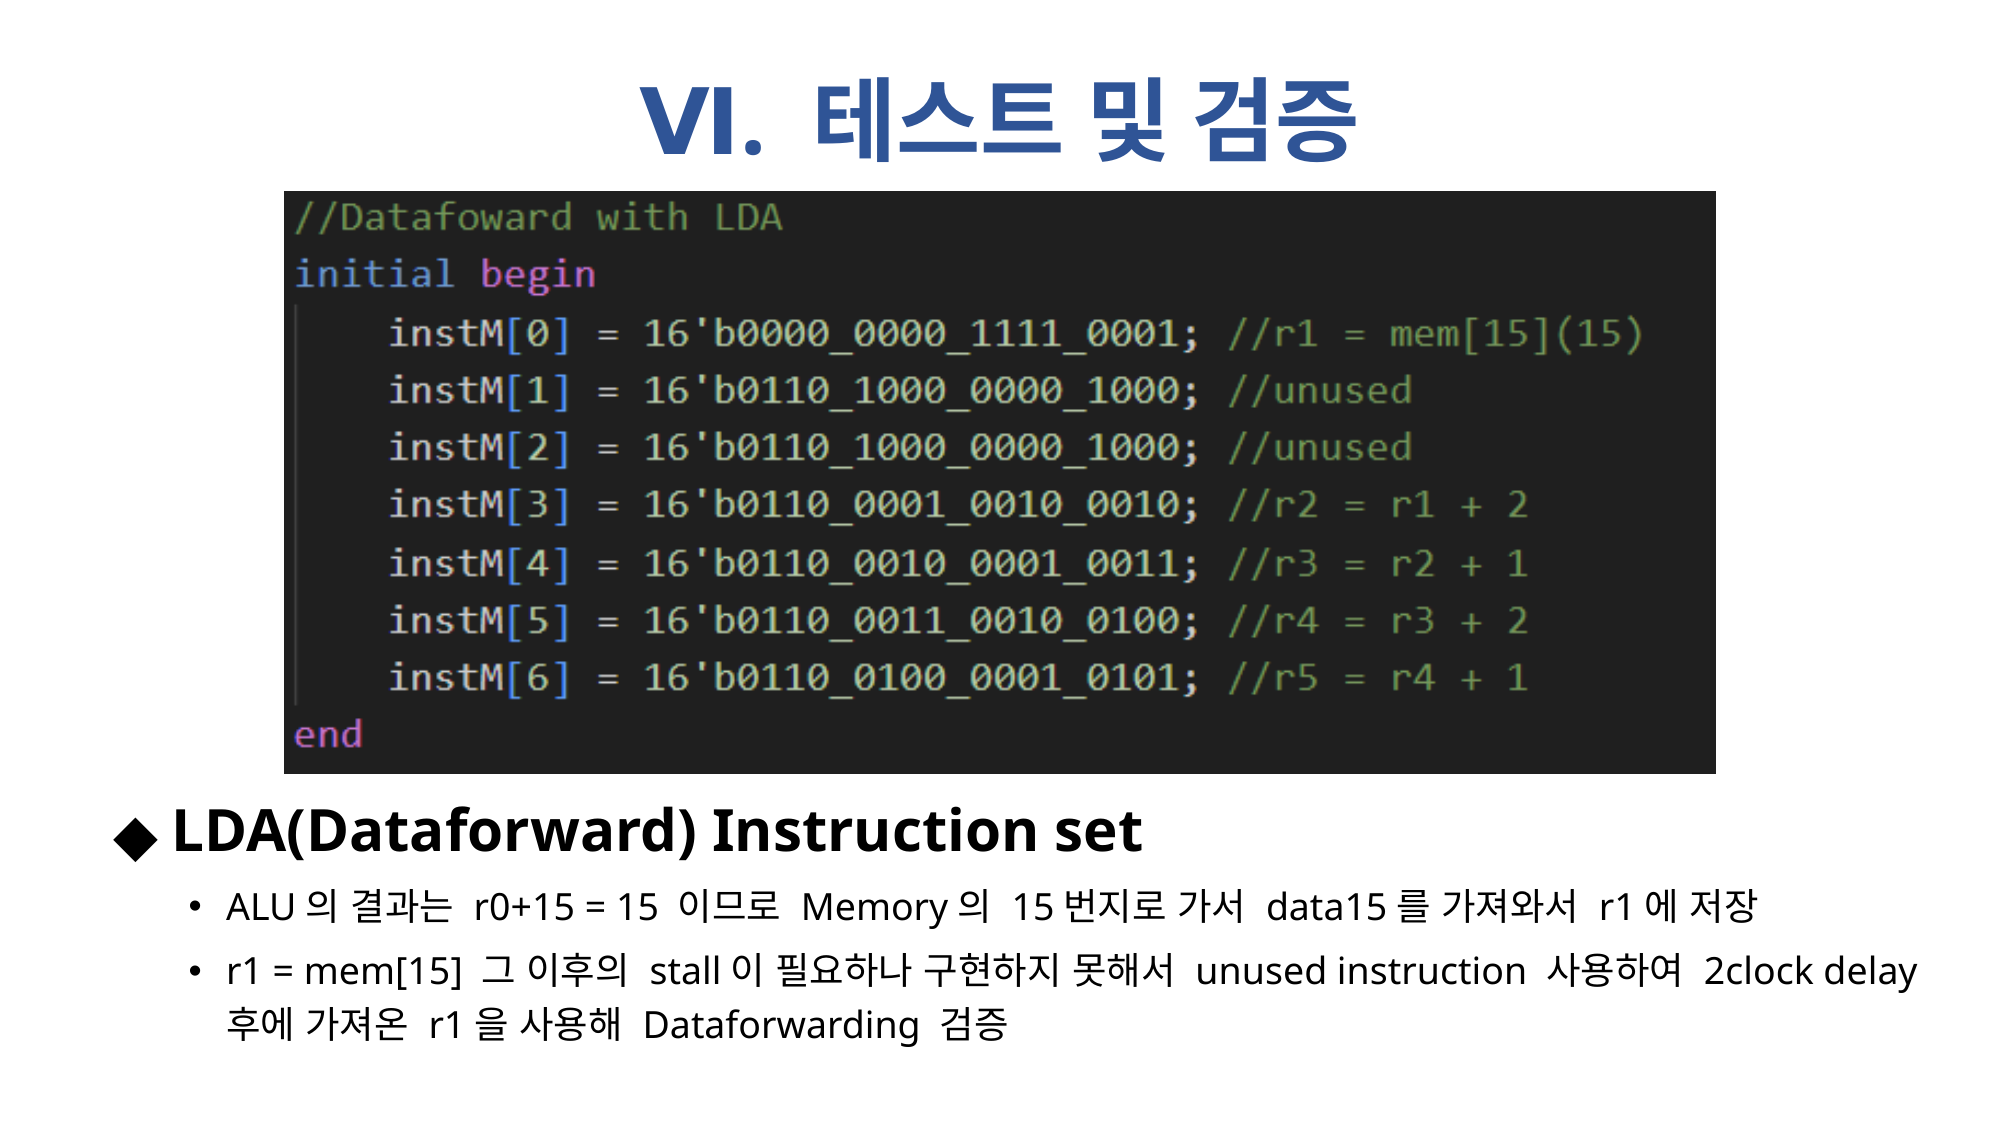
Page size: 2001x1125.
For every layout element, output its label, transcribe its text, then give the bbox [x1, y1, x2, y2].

list LDA(Dataforward) Instruction set ALU의 결과는 r0+15 = 15 이므로 Memory의 15번지로 가서 data15를 가져와서 r1에 저장 r1 = mem[15] 그 이후의 stall이 필요하나 구현하지 못해서 unused instruction 사용하여 2clock delay 후에 가져온 r1을 사용해 Dataforwarding 검증 [98, 793, 1950, 1125]
text_box Ⅵ. 테스트 및 검증 [137, 16, 1863, 234]
picture [284, 191, 1716, 774]
